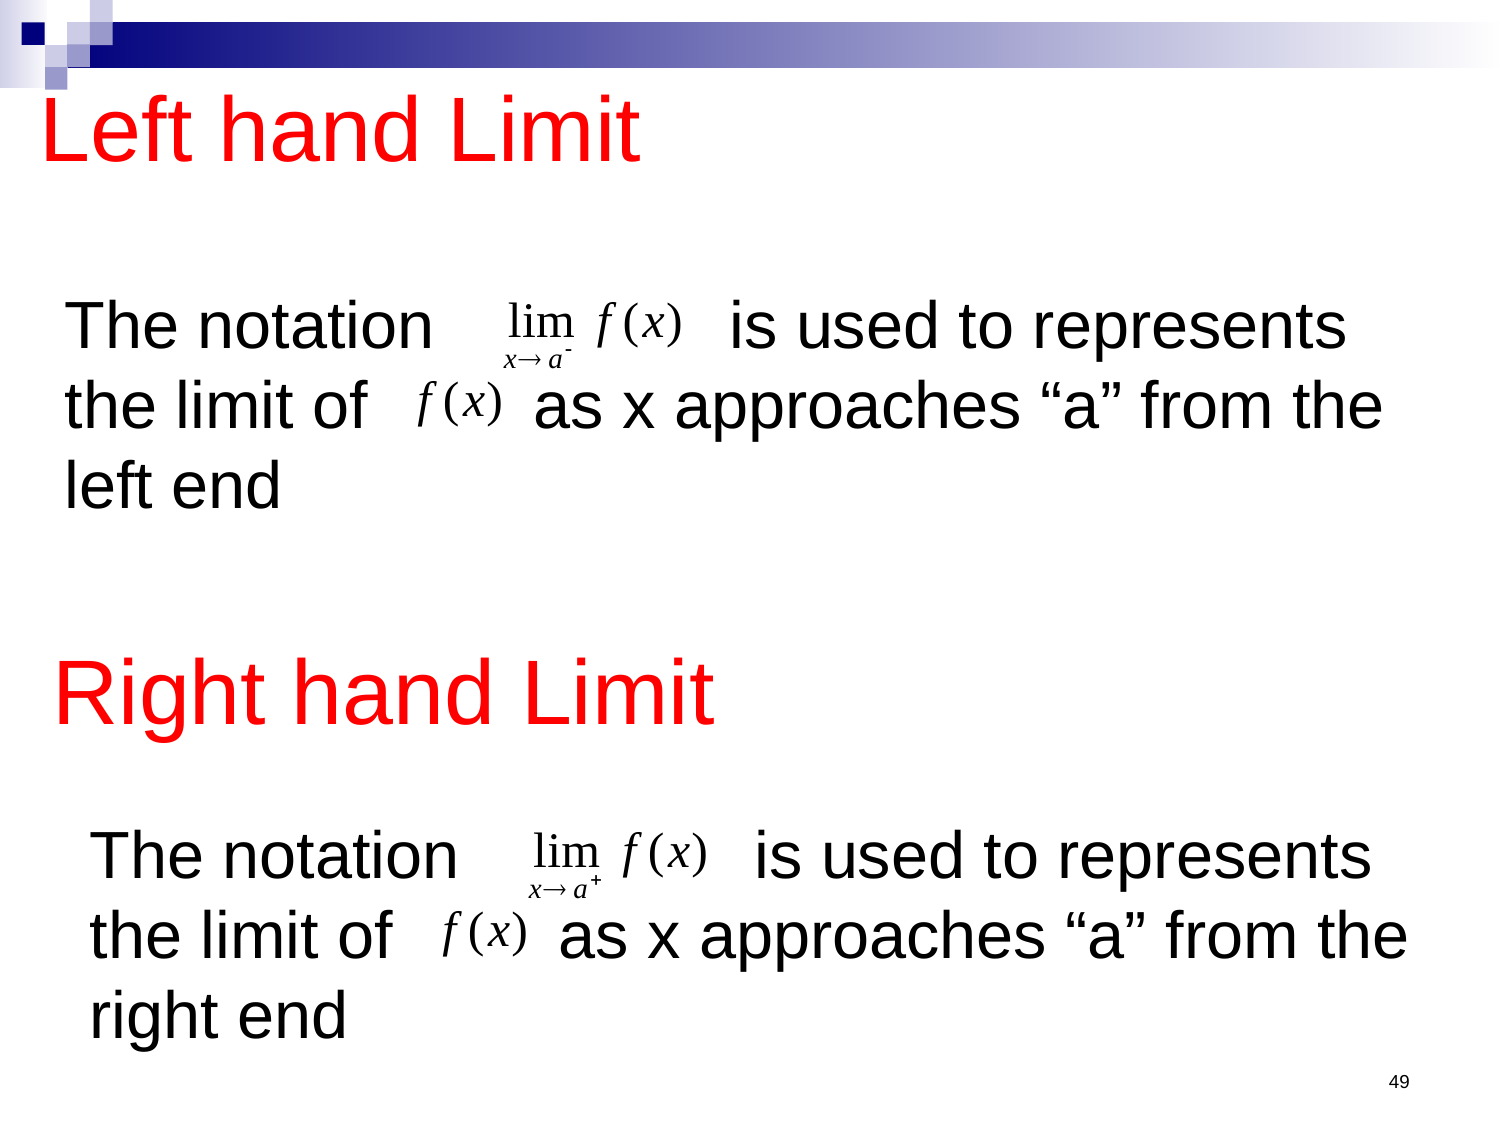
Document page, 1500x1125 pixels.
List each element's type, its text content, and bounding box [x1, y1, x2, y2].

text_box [519, 817, 716, 909]
slide_number 49 [1074, 1060, 1426, 1101]
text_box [494, 287, 691, 379]
text_box Right hand Limit [37, 637, 1388, 738]
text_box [425, 900, 538, 968]
title Left hand Limit [24, 74, 1376, 176]
text_box The notation is used to represents the limit of as x approaches “a” from the left end [50, 274, 1450, 530]
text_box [400, 370, 513, 438]
text_box The notation is used to represents the limit of as x approaches “a” from the right end [75, 804, 1475, 1060]
